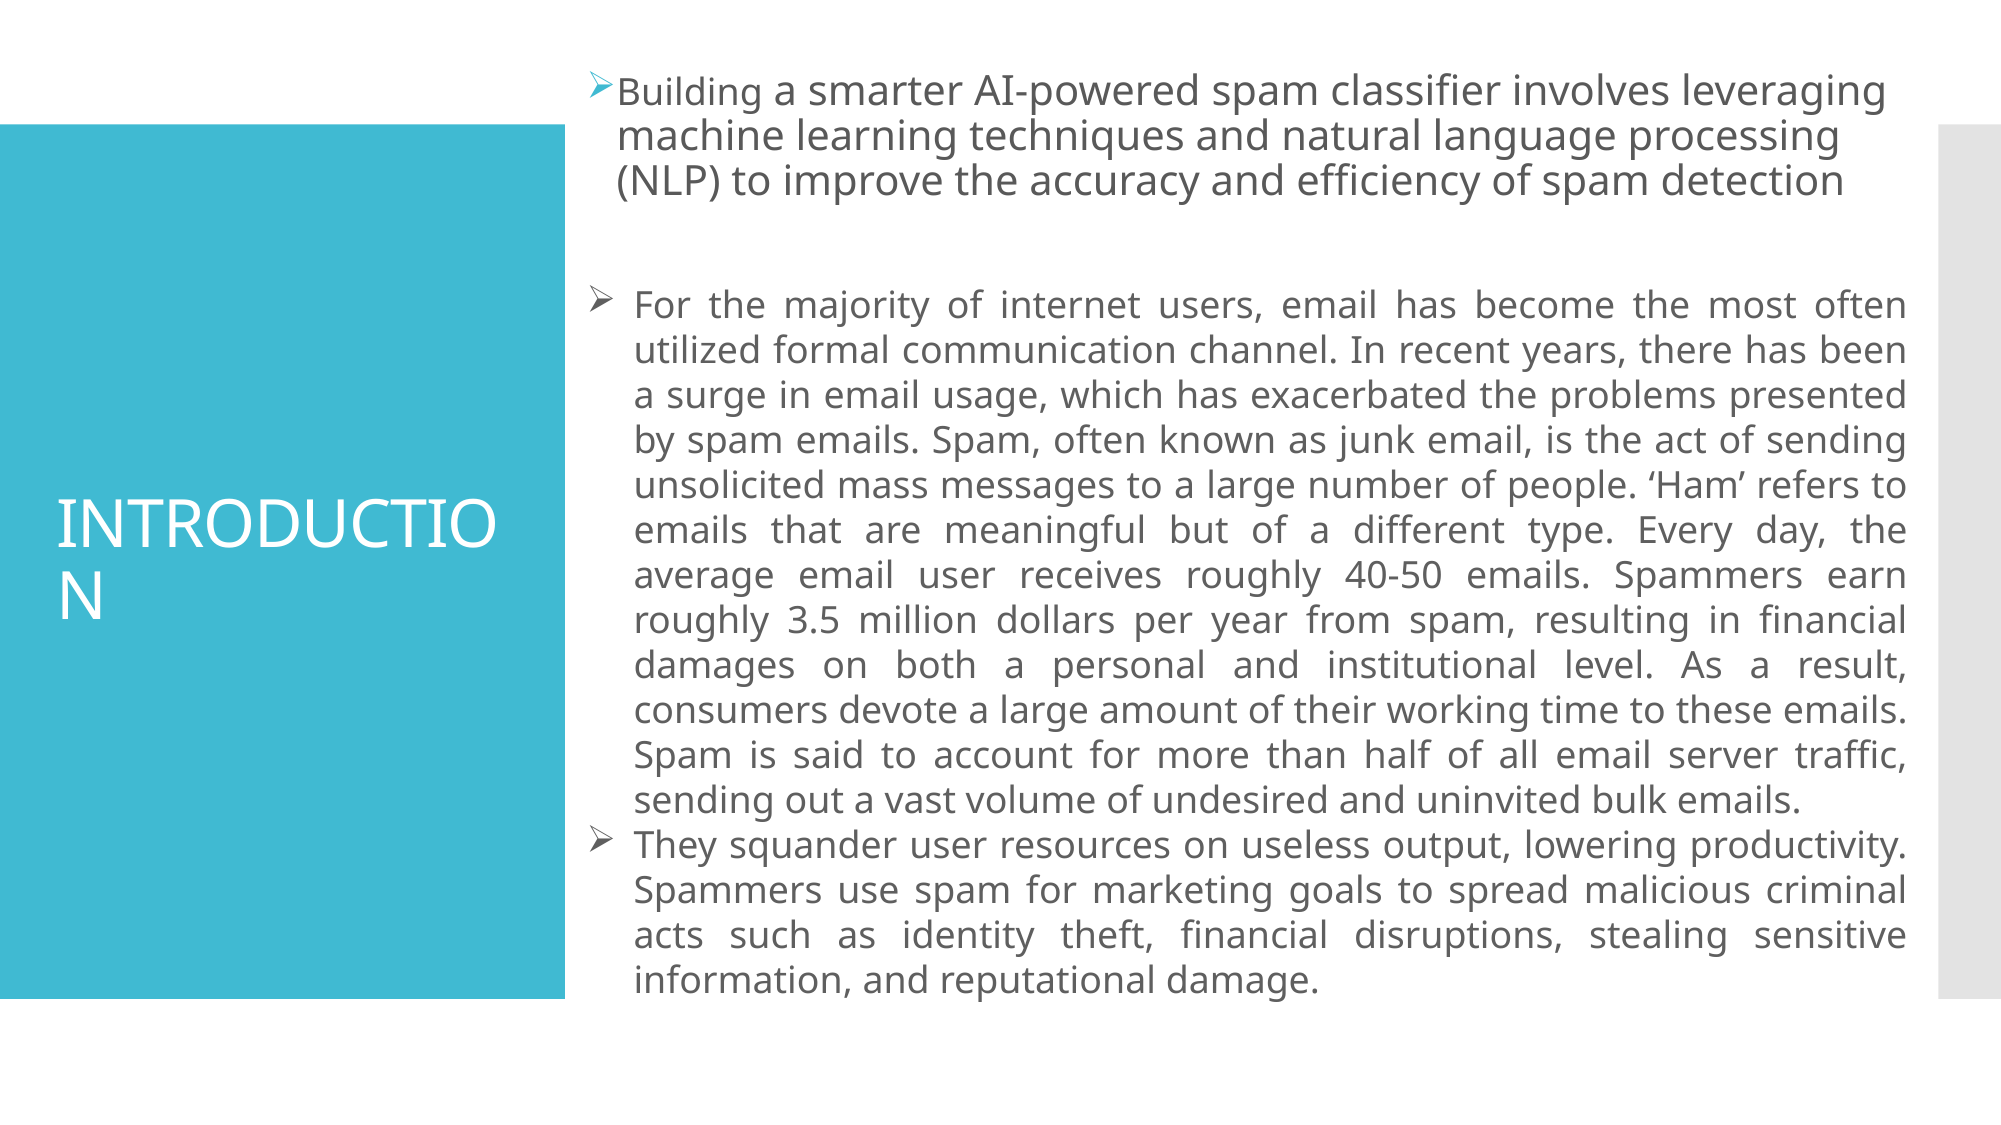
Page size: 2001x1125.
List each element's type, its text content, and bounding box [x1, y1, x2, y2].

title INTRODUCTION [40, 183, 526, 940]
text_box For the majority of internet users, email has become the most often utilized formal communication channel. In recent years, there has been a surge in email usage, which has exacerbated the problems presented by spam emails. Spam, often known as junk email, is the act of sending unsolicited mass messages to a large number of people. ‘Ham’ refers to emails that are meaningful but of a different type. Every day, the average email user receives roughly 40-50 emails. Spammers earn roughly 3.5 million dollars per year from spam, resulting in financial damages on both a personal and institutional level. As a result, consumers devote a large amount of their working time to these emails. Spam is said to account for more than half of all email server traffic, sending out a vast volume of undesired and uninvited bulk emails. They squander user resources on useless output, lowering productivity. Spammers use spam for marketing goals to spread malicious criminal acts such as identity theft, financial disruptions, stealing sensitive information, and reputational damage. [571, 273, 1924, 1054]
list Building a smarter AI-powered spam classifier involves leveraging machine learning techniques and natural language processing (NLP) to improve the accuracy and efficiency of spam detection [571, 0, 1925, 275]
